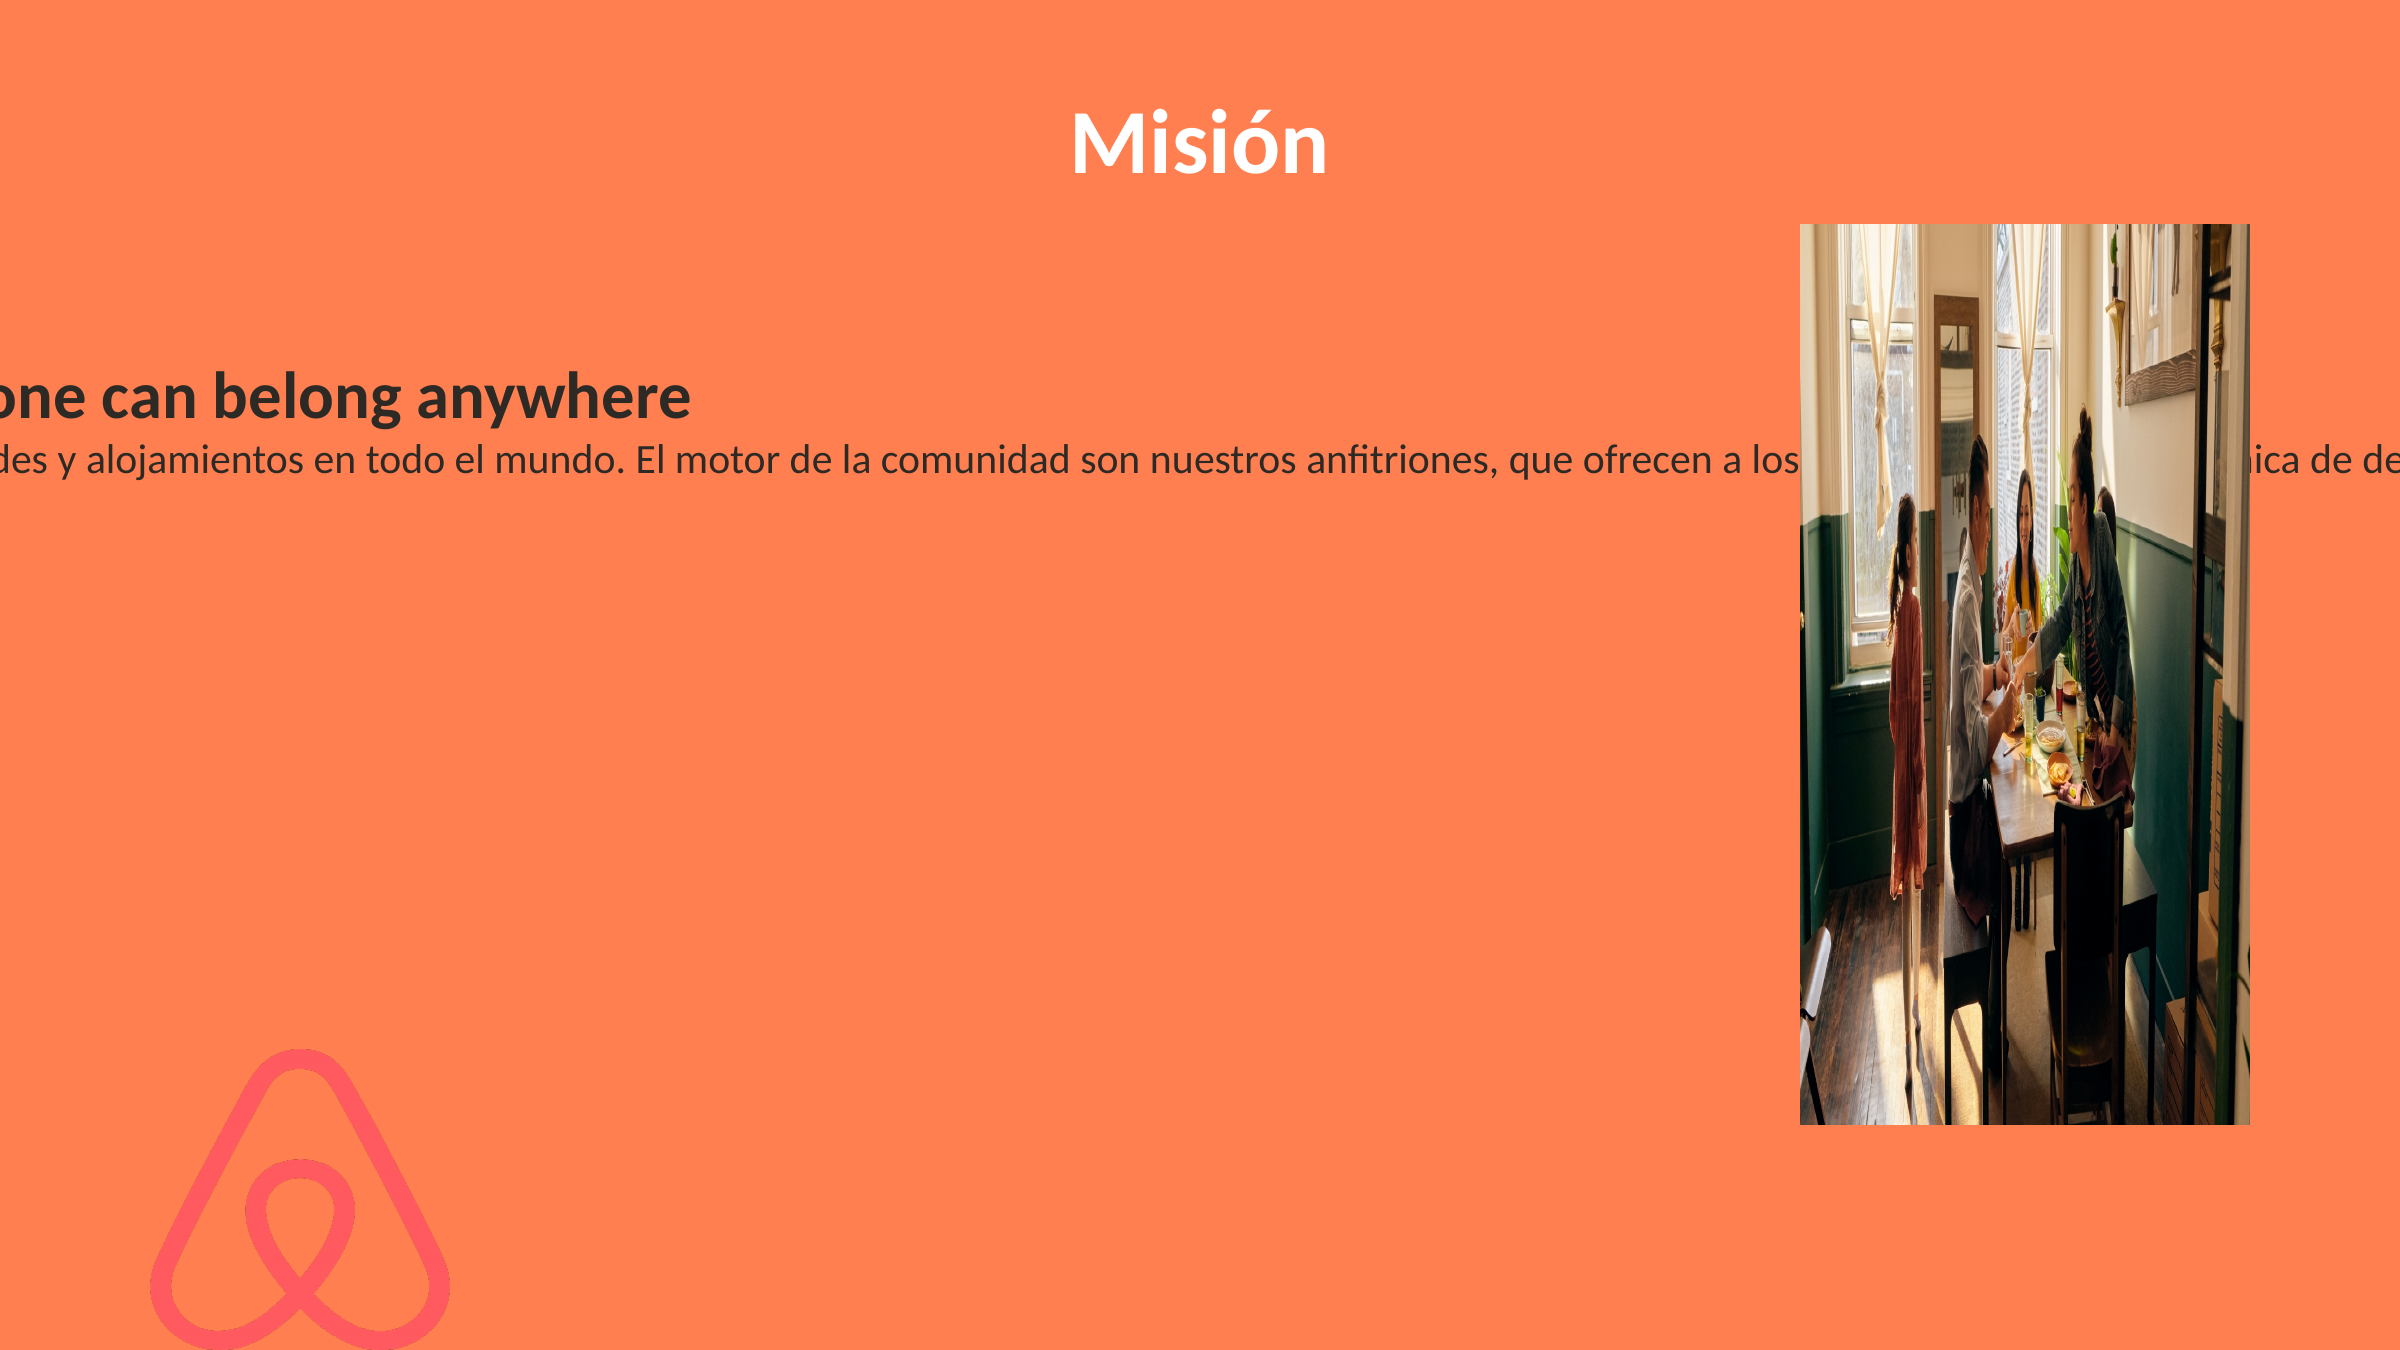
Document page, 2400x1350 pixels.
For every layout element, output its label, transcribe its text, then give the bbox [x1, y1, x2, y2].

picture [149, 1049, 451, 1350]
text_box Create a world where anyone can belong anywhere Airbnb conecta a las personas con actividades y alojamientos en todo el mundo. El motor de la comunidad son nuestros anfitriones, que ofrecen a los viajeros la oportunidad única de descubrir su destino como un habitante más. [2254, 300, 2400, 490]
text_box Create a world where anyone can belong anywhere Airbnb conecta a las personas con actividades y alojamientos en todo el mundo. El motor de la comunidad son nuestros anfitriones, que ofrecen a los viajeros la oportunidad única de descubrir su destino como un habitante más. [0, 300, 1794, 490]
text_box Misión [1054, 74, 1345, 200]
picture [1799, 224, 2251, 1126]
